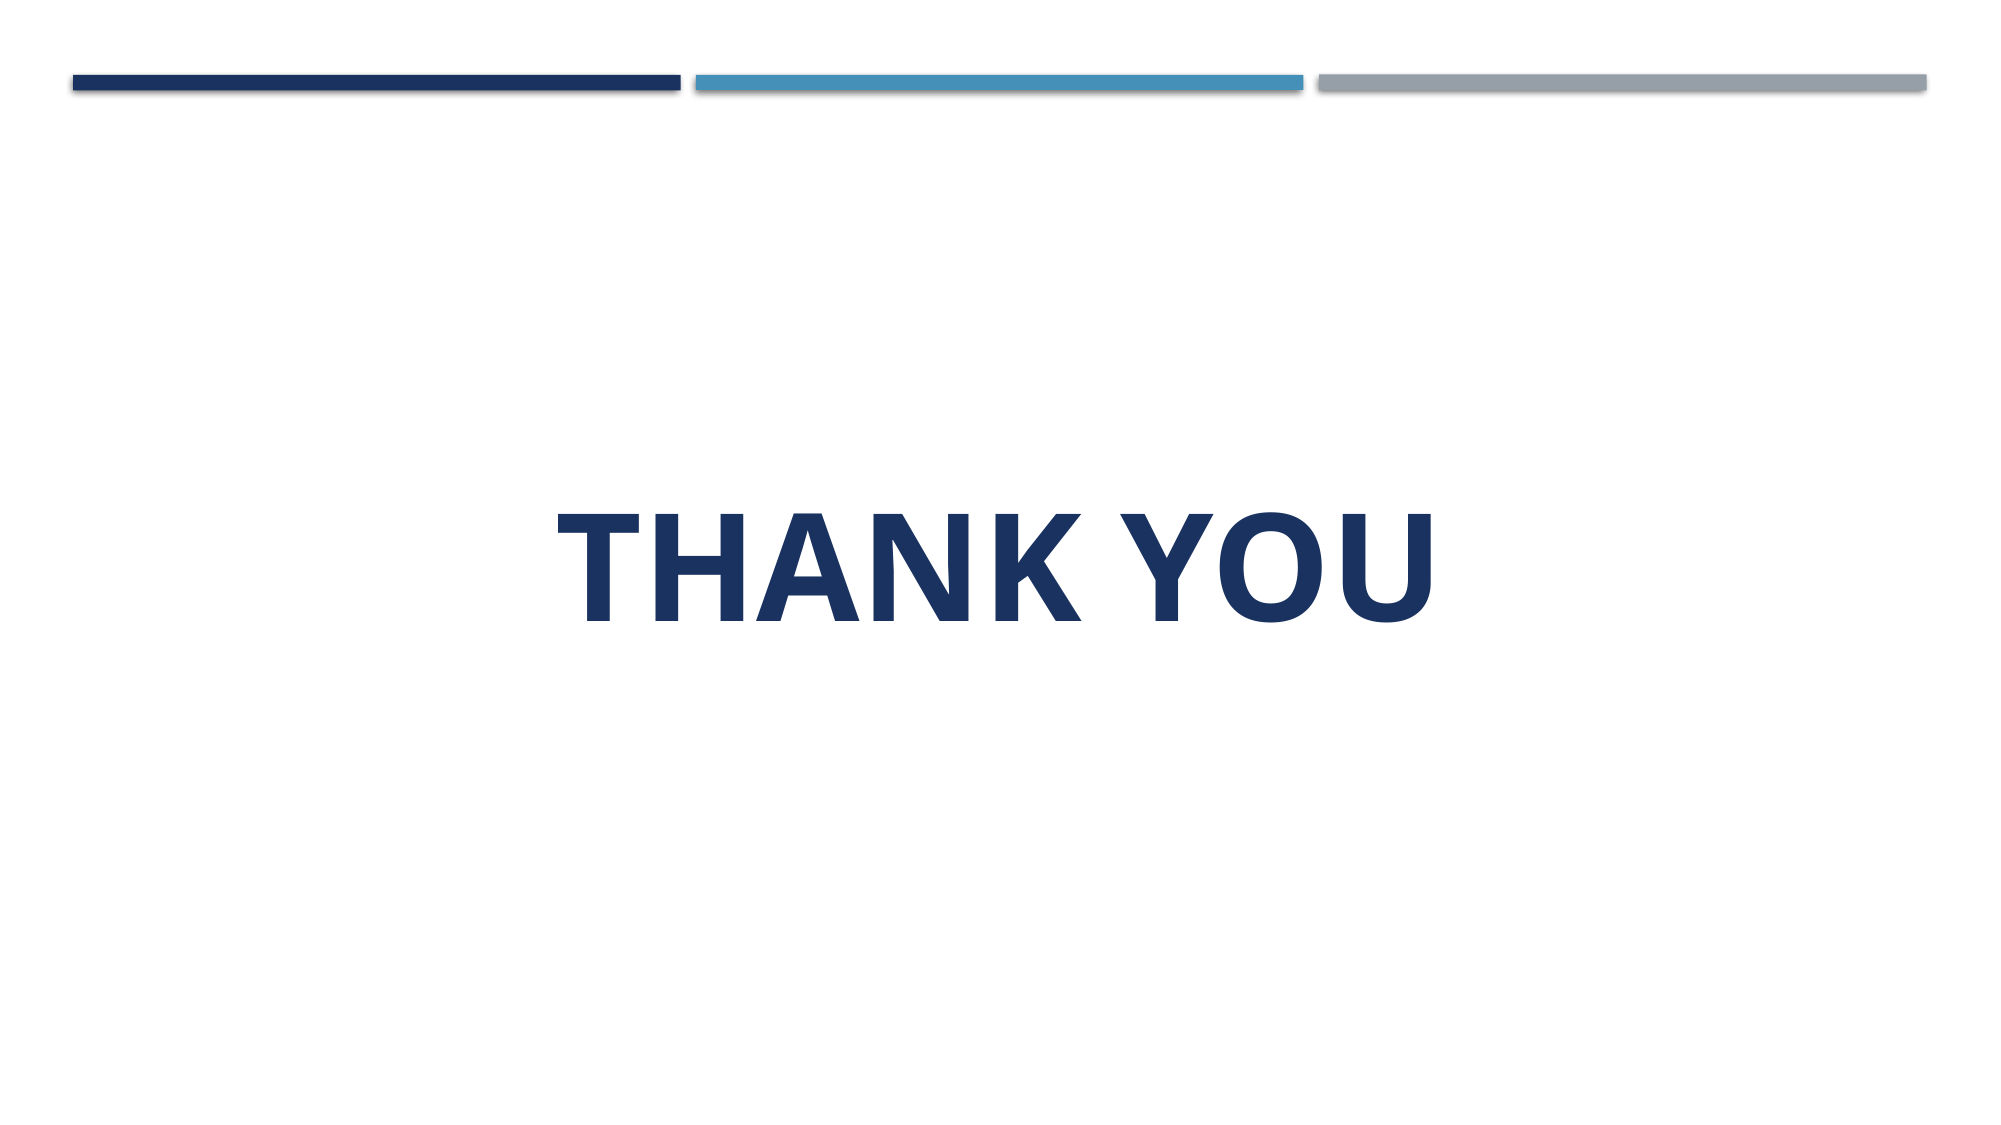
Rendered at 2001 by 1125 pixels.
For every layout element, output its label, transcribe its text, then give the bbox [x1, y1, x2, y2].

text_box THANK YOU [505, 463, 1495, 659]
